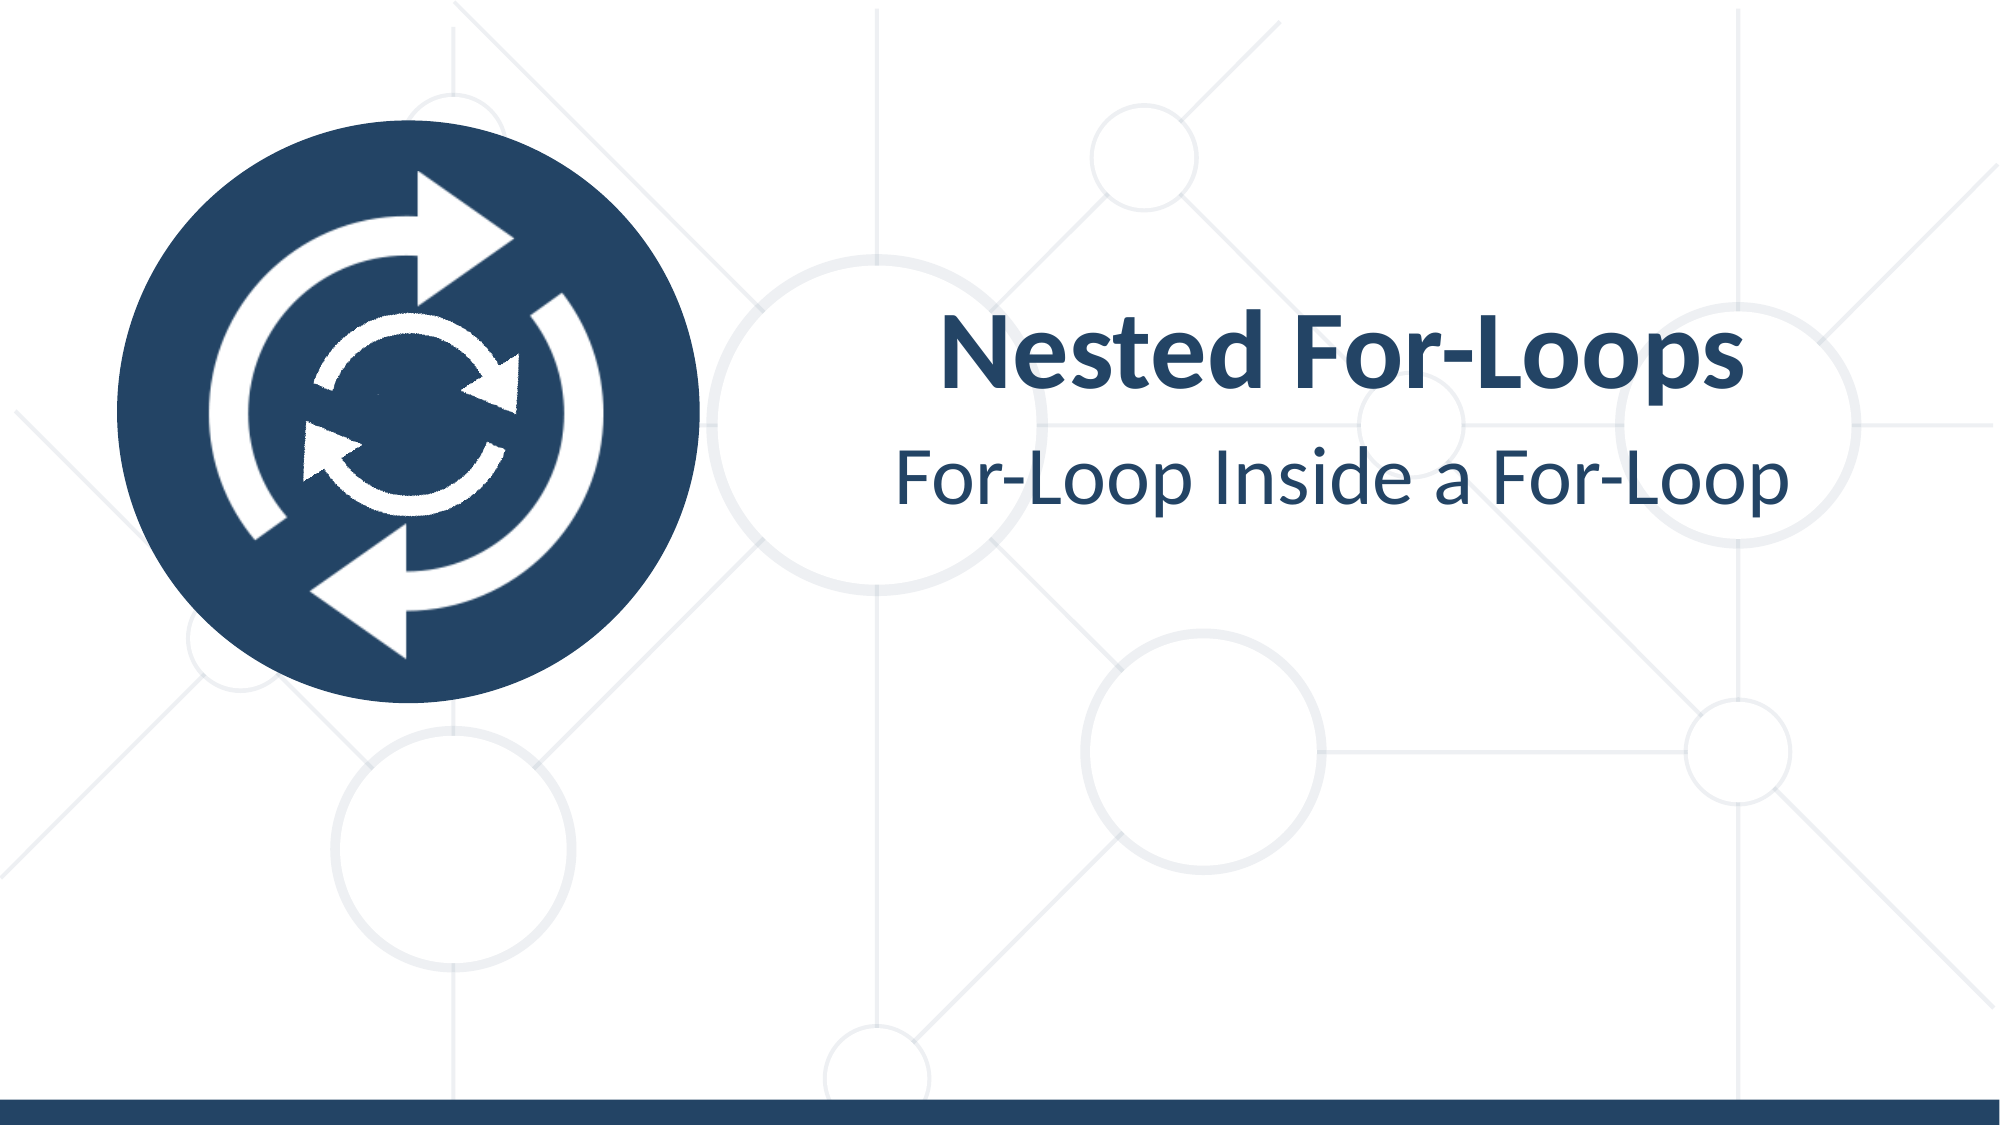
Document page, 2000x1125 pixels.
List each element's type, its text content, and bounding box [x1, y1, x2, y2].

list Nested For-Loops [774, 276, 1913, 403]
picture [161, 171, 651, 661]
list For-Loop Inside a For-Loop [774, 417, 1913, 521]
